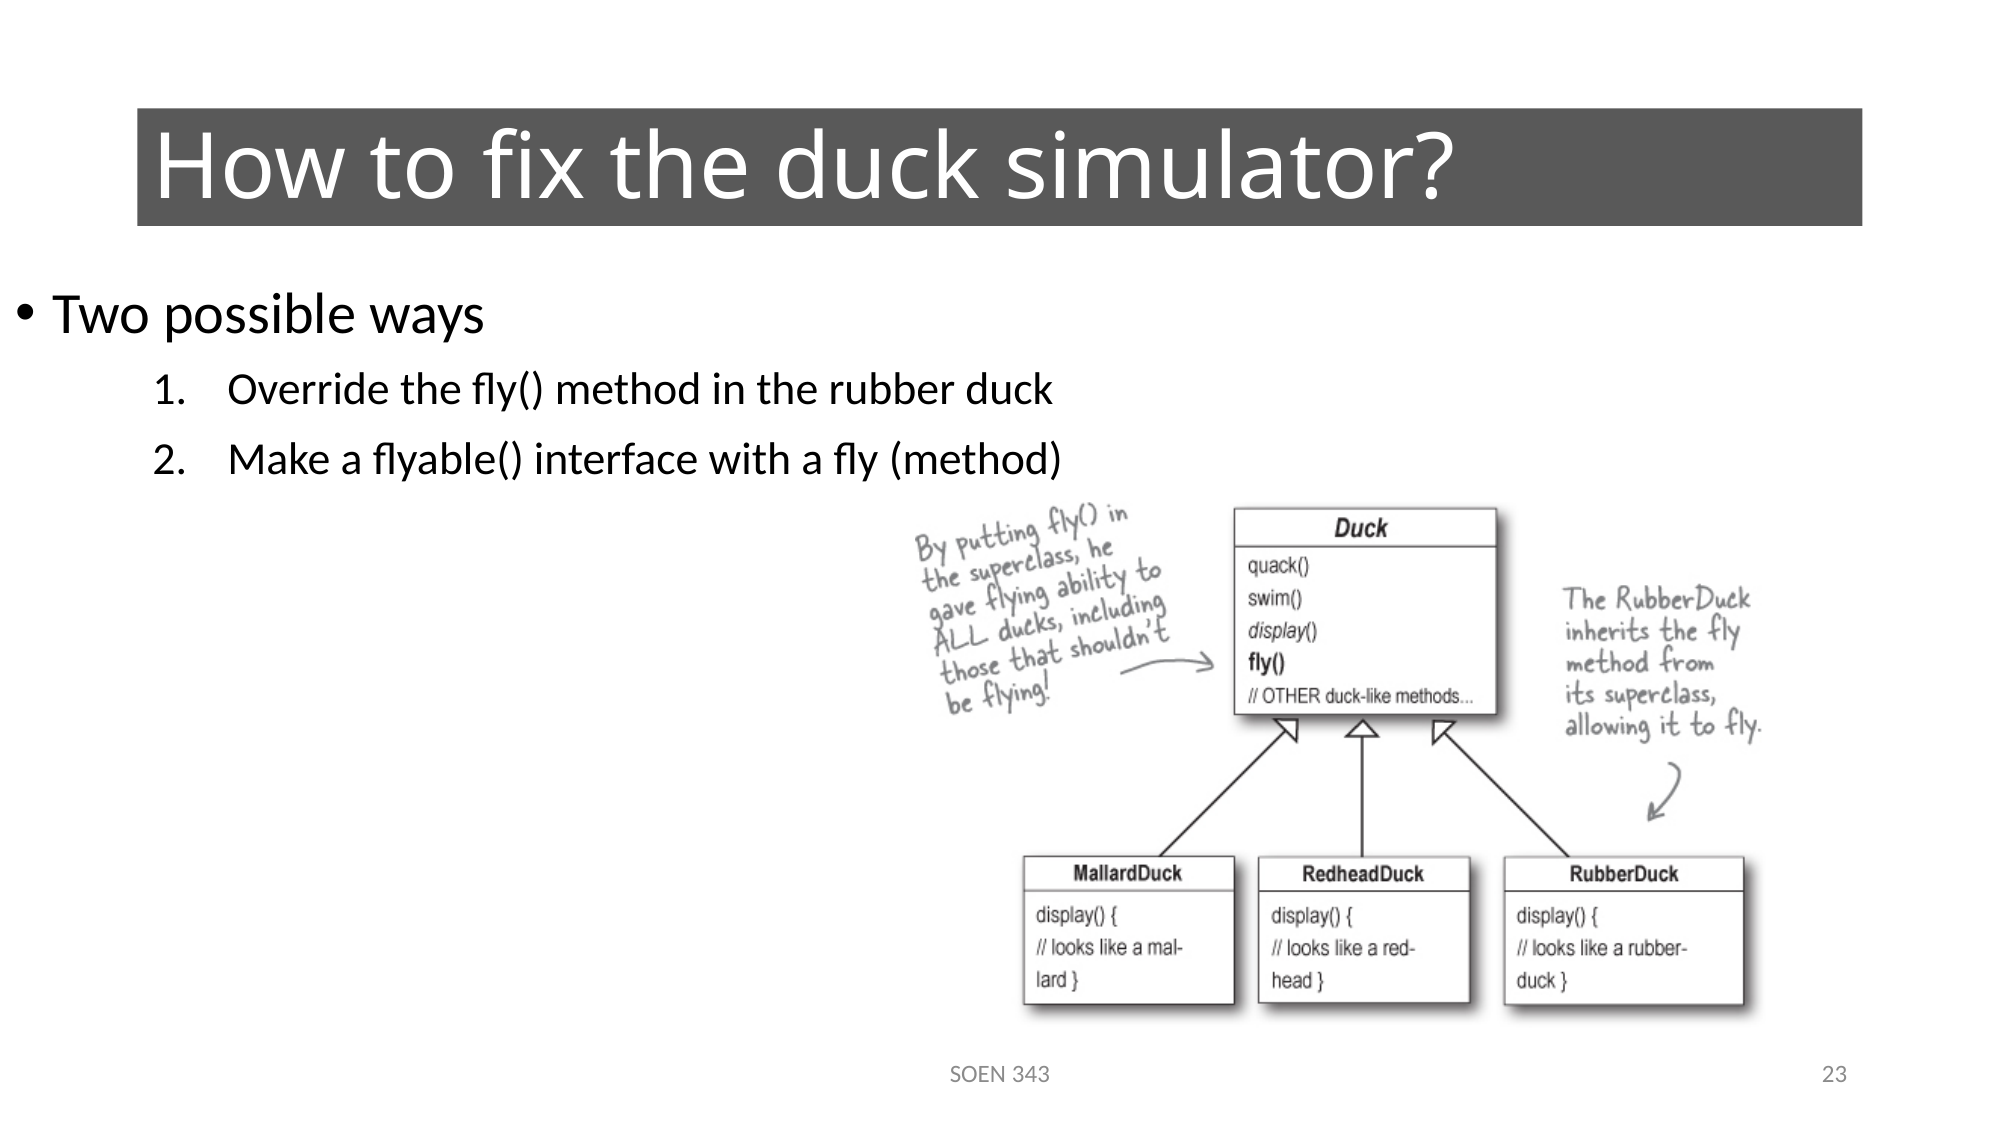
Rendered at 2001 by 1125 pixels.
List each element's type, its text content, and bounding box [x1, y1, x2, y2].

slide_number 23 [1412, 1042, 1863, 1103]
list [915, 501, 1766, 1029]
list Override the fly() method in the rubber duck Make a flyable() interface with a fly (method) [137, 357, 1863, 1014]
list Two possible ways [0, 275, 847, 411]
title How to fix the duck simulator? [137, 59, 1863, 278]
footer SOEN 343 [662, 1042, 1338, 1103]
